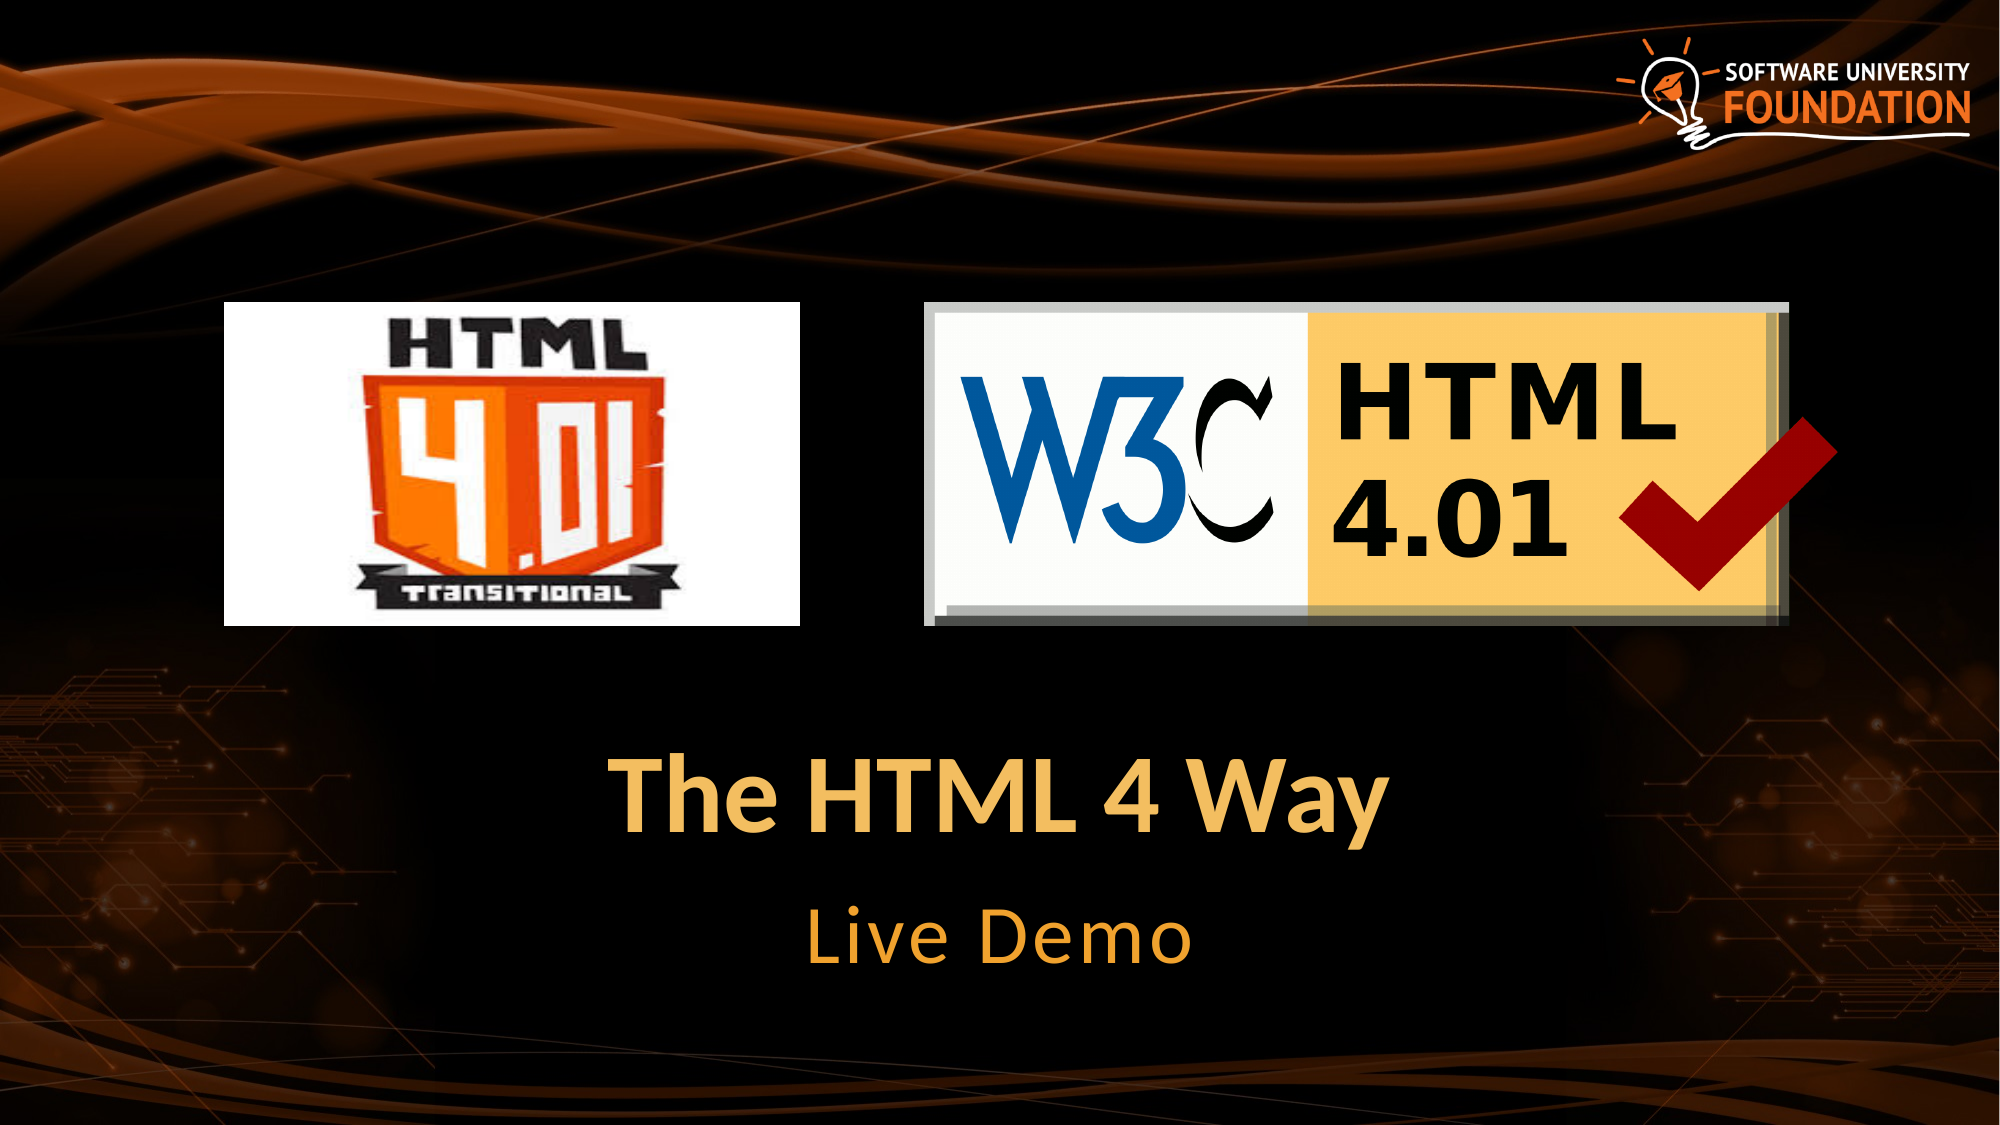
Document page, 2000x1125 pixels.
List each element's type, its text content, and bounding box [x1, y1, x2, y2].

title The HTML 4 Way [458, 728, 1542, 863]
picture [0, 0, 2000, 1125]
subtitle Live Demo [458, 869, 1542, 988]
